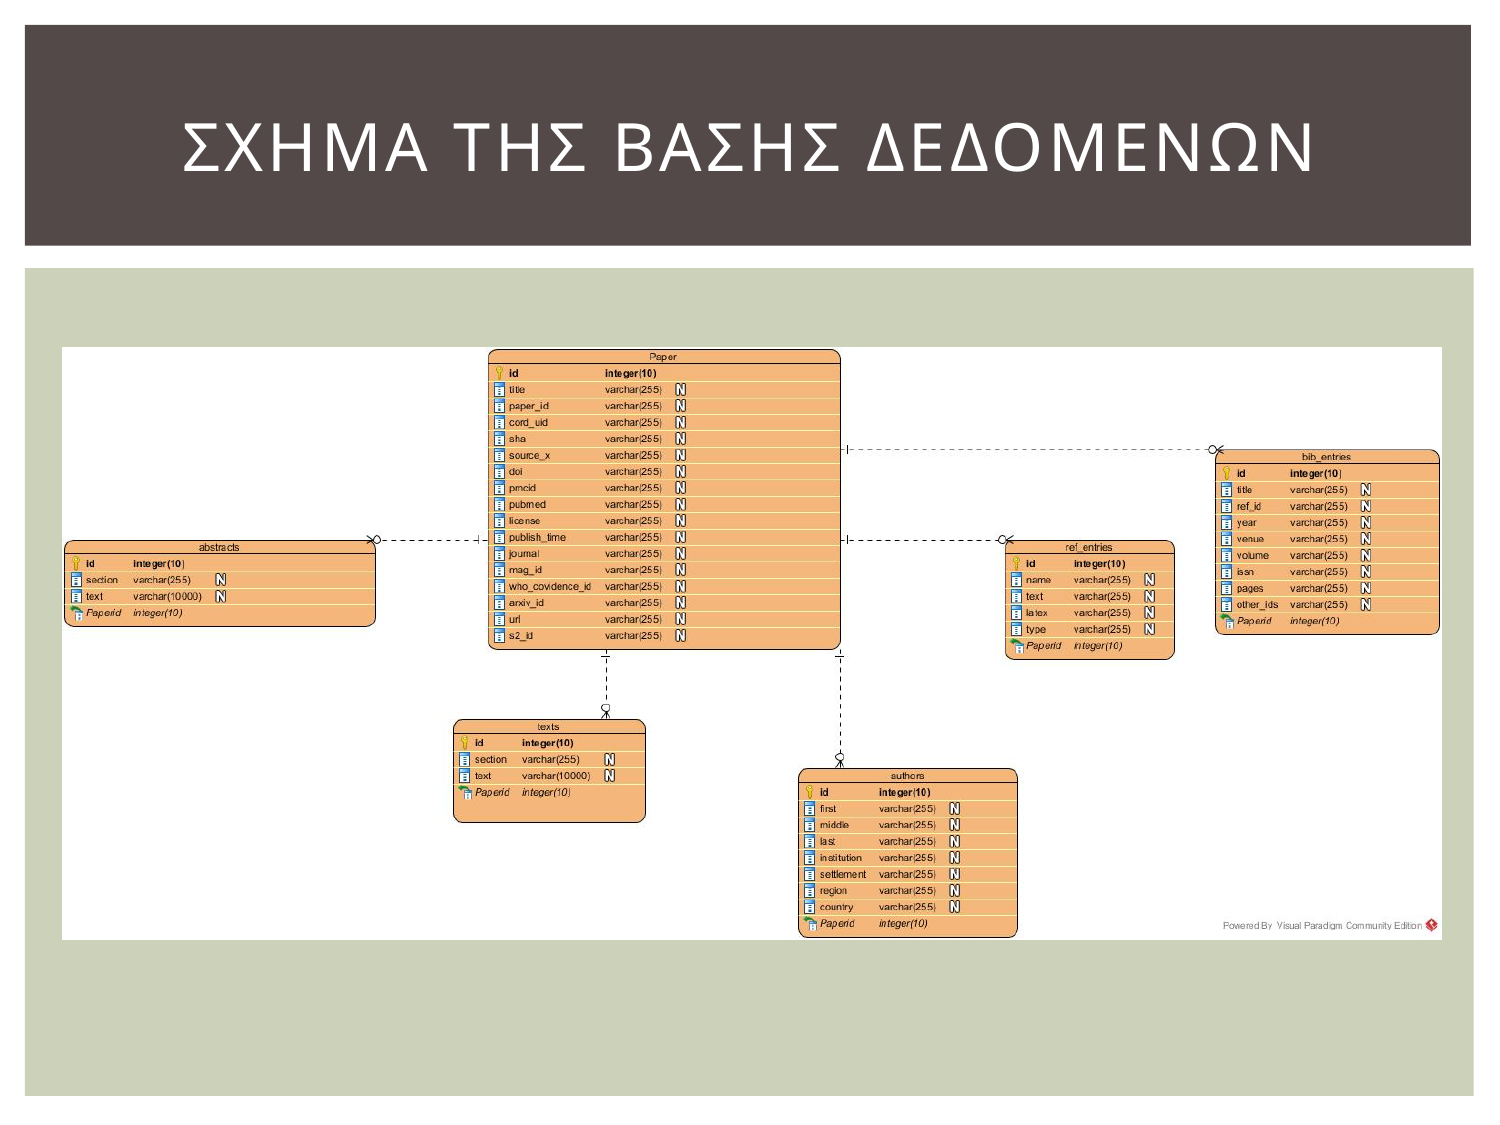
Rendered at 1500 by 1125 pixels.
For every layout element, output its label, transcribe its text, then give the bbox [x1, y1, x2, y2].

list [62, 347, 1442, 940]
title Σχημα τησ βασησ δεδομενων [62, 58, 1438, 232]
